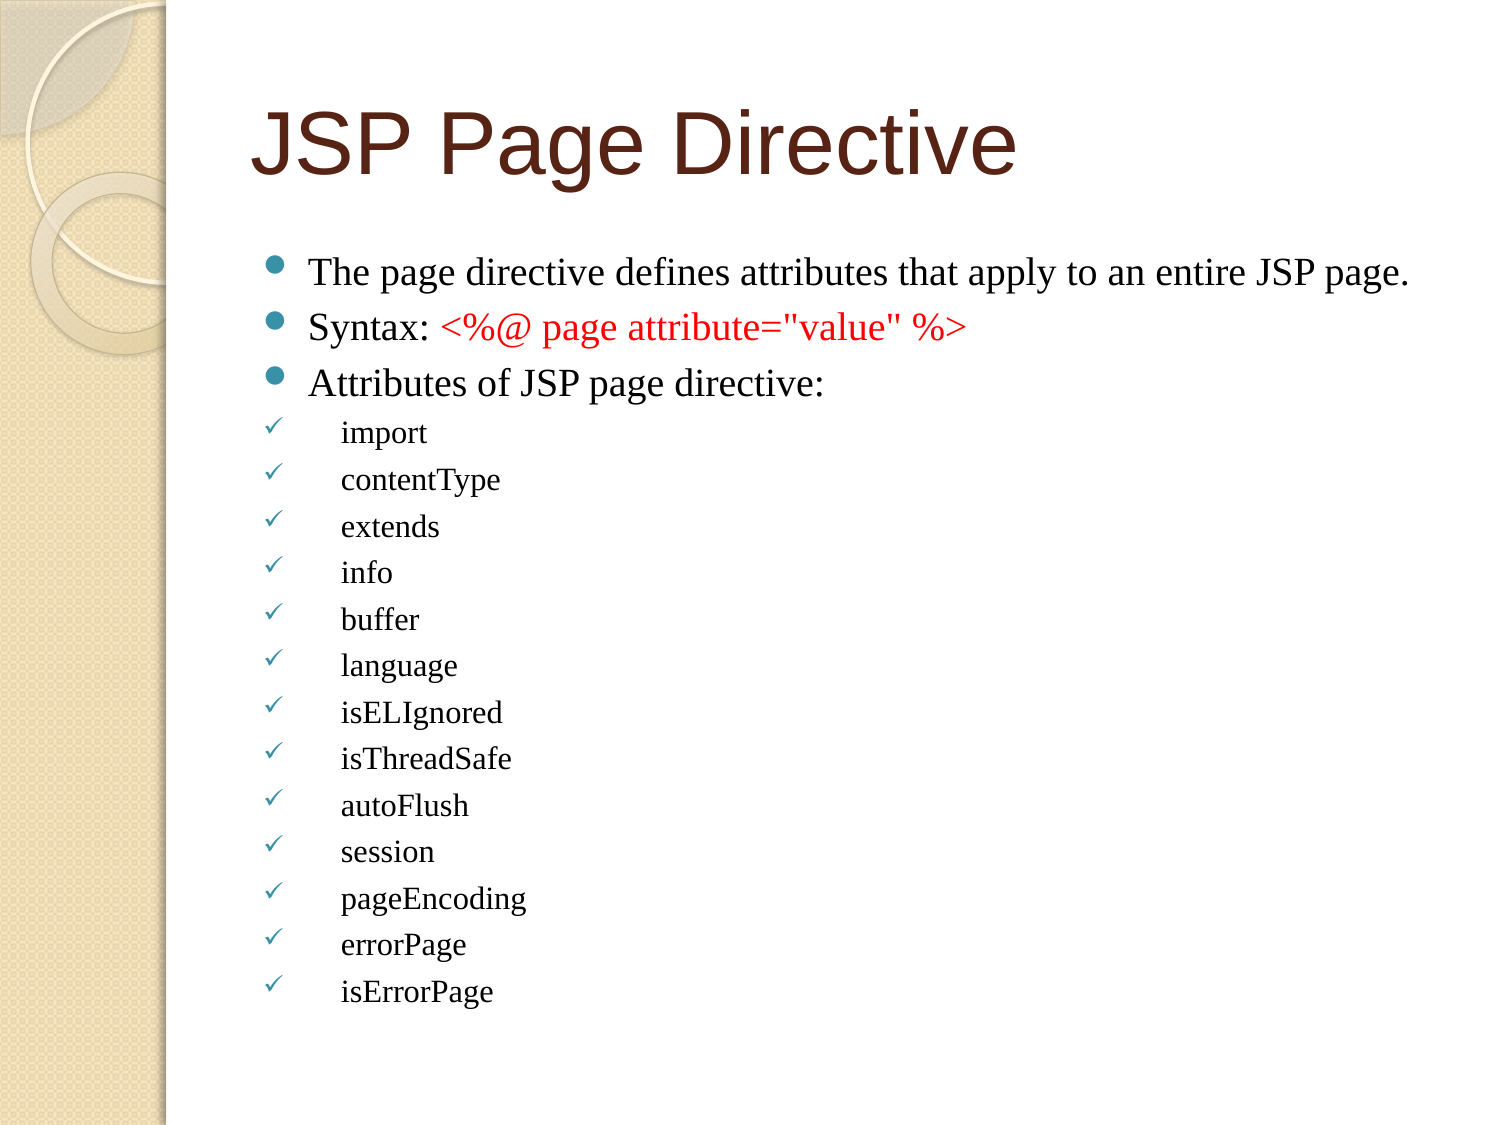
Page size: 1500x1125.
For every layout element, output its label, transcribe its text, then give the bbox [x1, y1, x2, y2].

title JSP Page Directive [235, 45, 1466, 233]
list The page directive defines attributes that apply to an entire JSP page. Syntax: <%@ page attribute="value" %> Attributes of JSP page directive: import contentType extends info buffer language isELIgnored isThreadSafe autoFlush session pageEncoding errorPage isErrorPage [235, 237, 1466, 1025]
